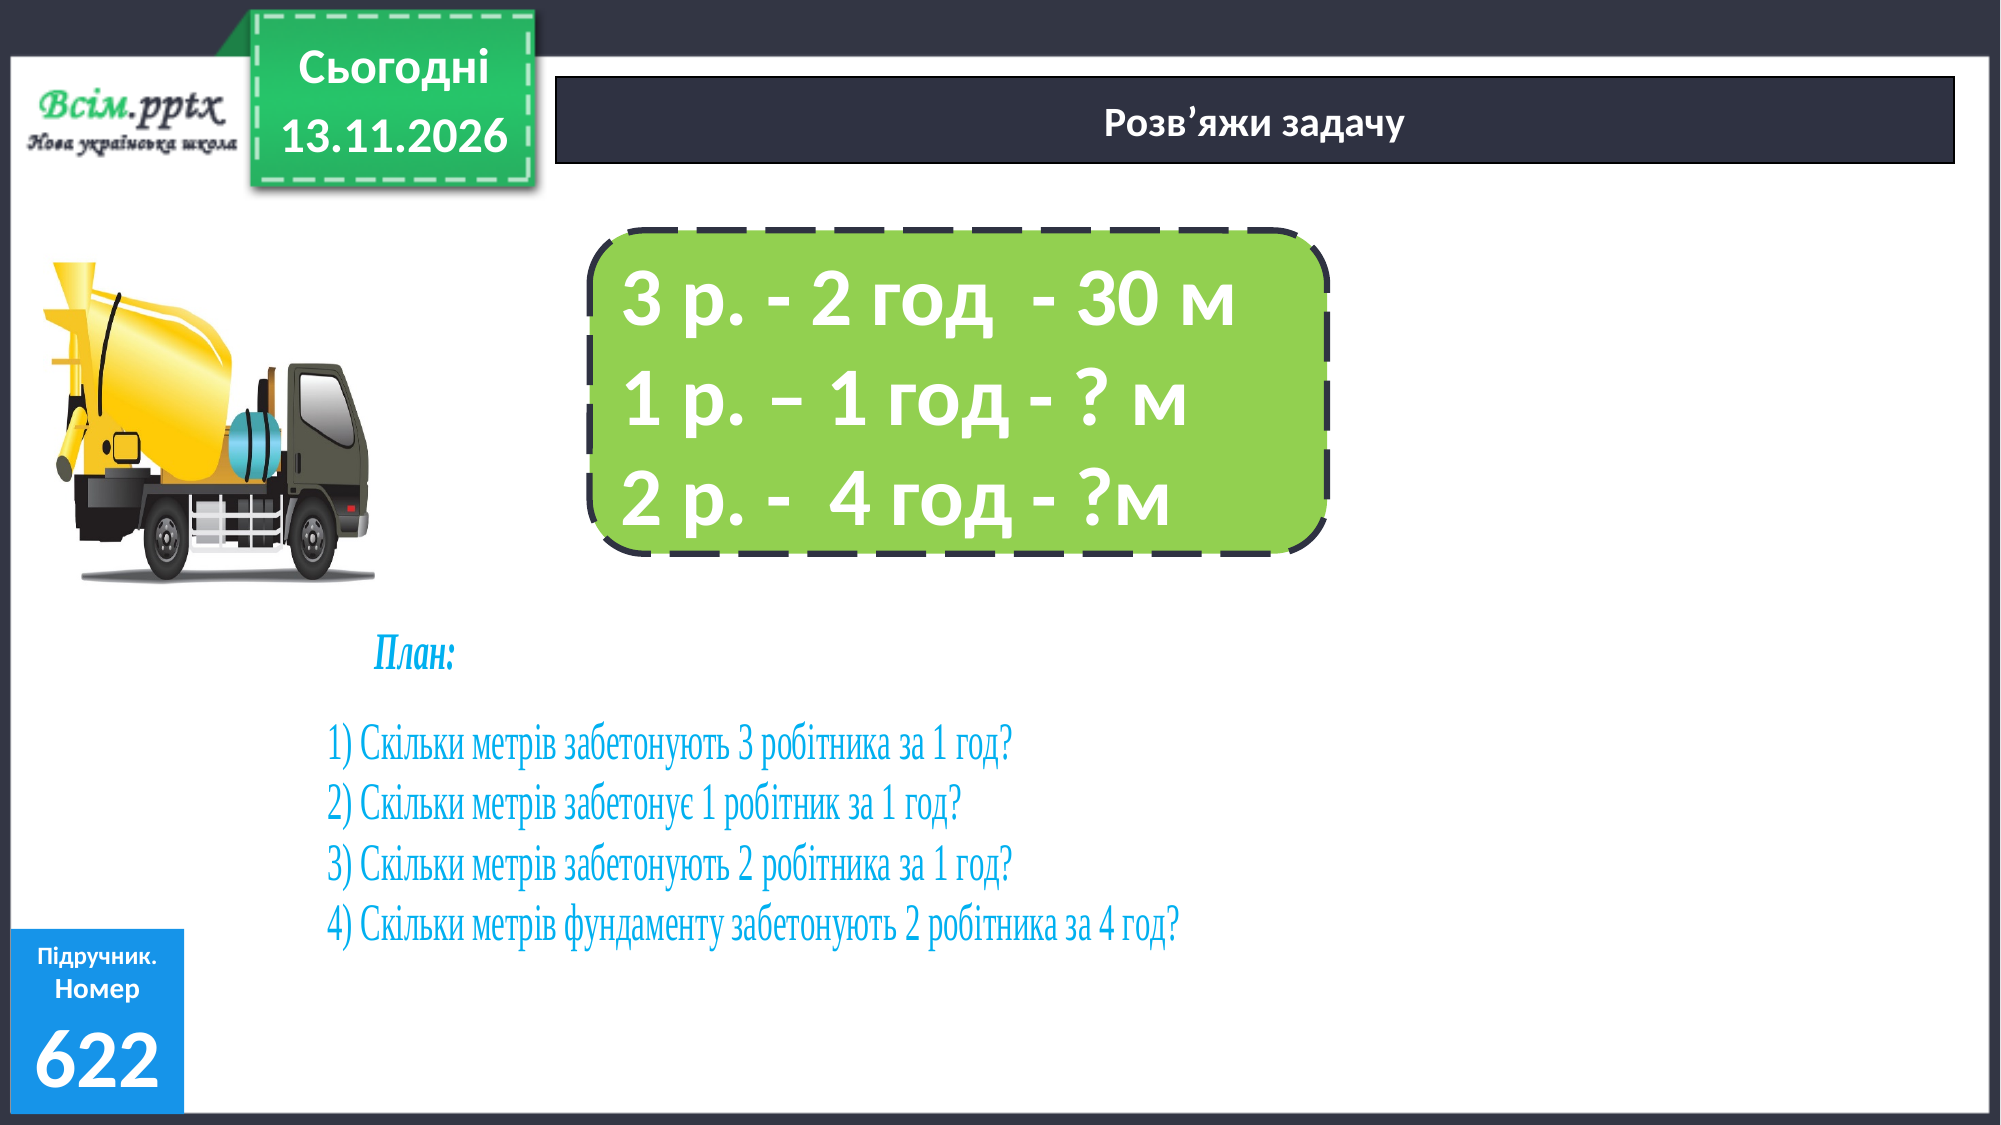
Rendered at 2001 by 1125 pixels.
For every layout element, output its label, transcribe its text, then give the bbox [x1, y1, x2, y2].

text_box 02.05.2022 [263, 101, 524, 164]
text_box 3 р. - 2 год - 30 м 1 р. – 1 год - ? м 2 р. - 4 год - ?м [588, 229, 1329, 555]
picture [0, 0, 2001, 1125]
text_box Розв’яжи задачу [555, 76, 1955, 164]
text_box Сьогодні [284, 26, 535, 101]
text_box Підручник. Номер 622 [10, 928, 185, 1115]
